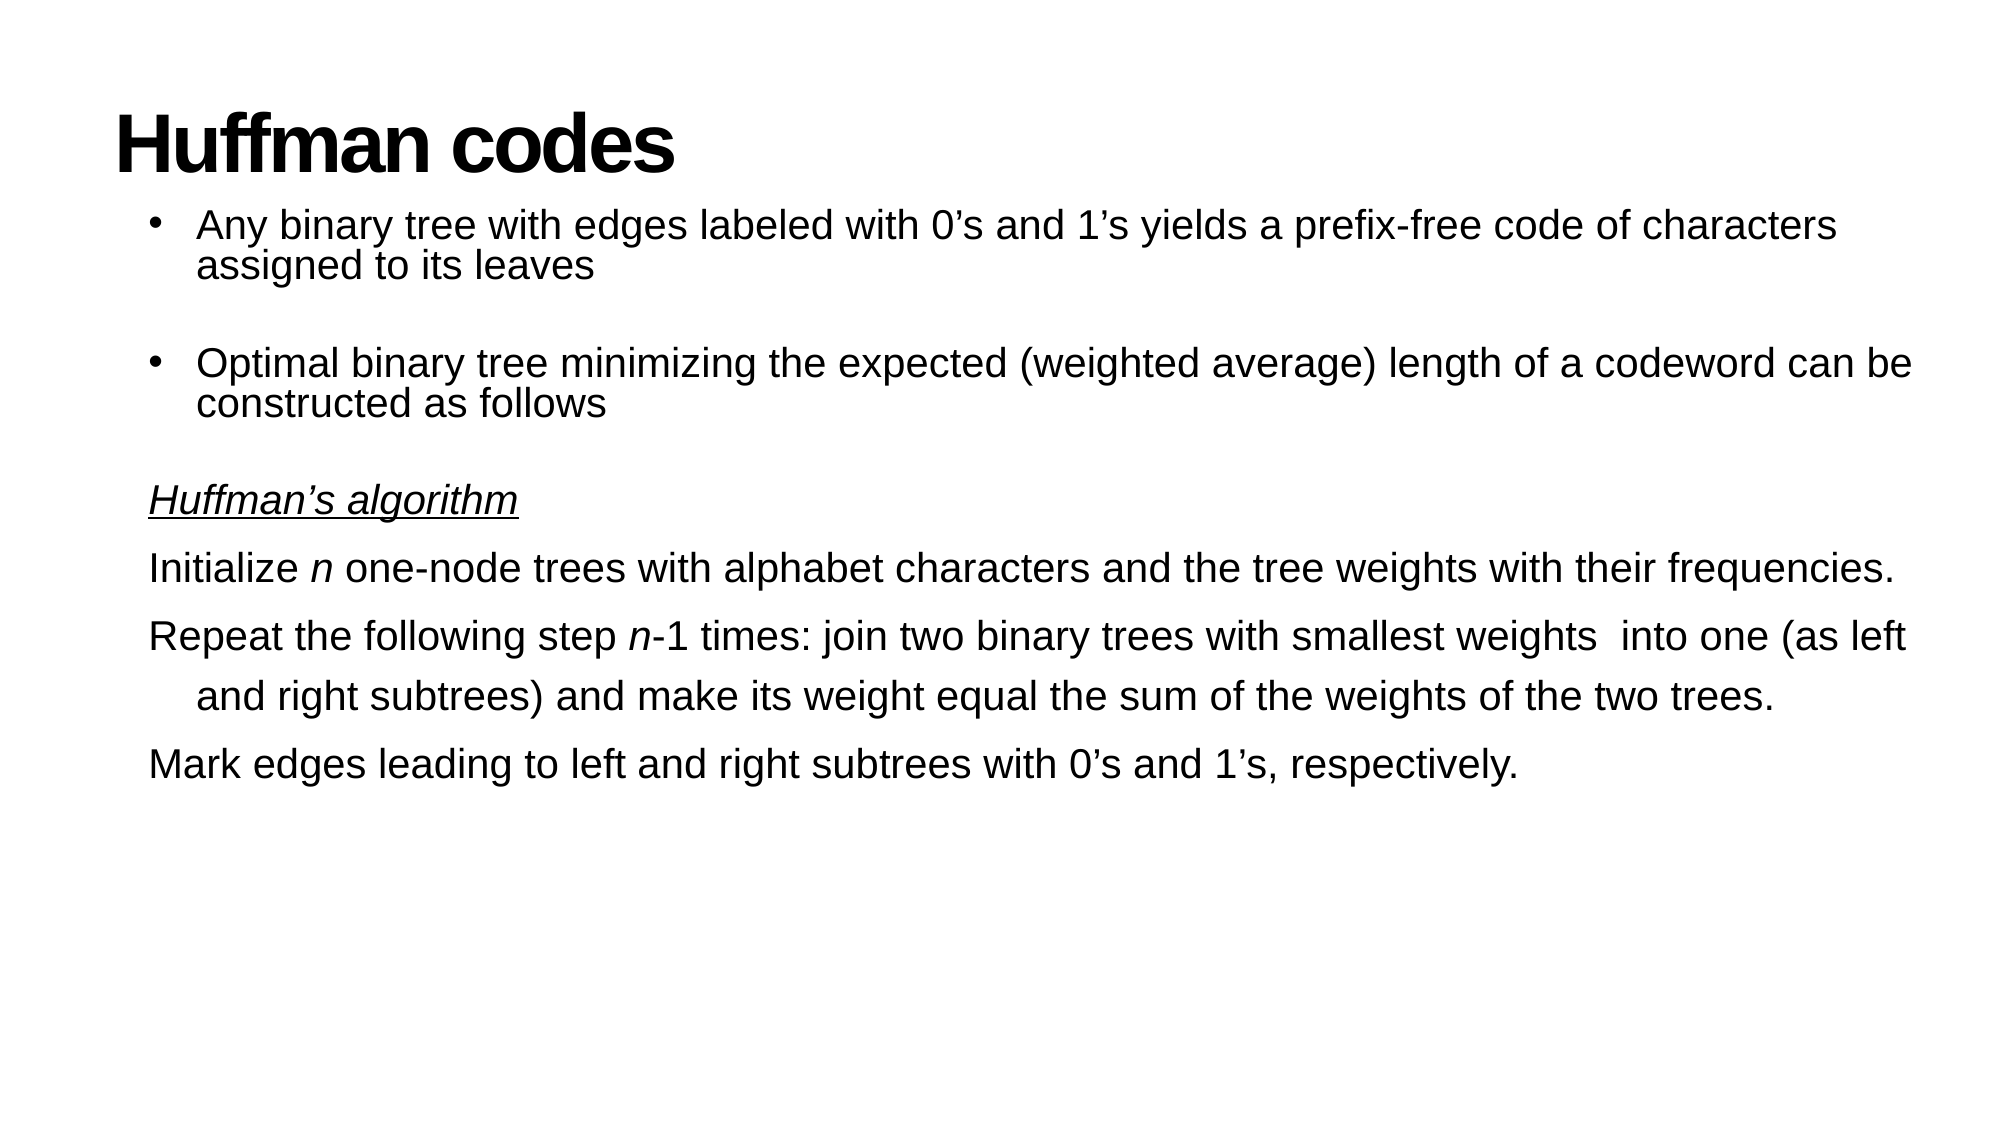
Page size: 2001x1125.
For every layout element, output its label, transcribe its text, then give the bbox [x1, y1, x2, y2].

list Any binary tree with edges labeled with 0’s and 1’s yields a prefix-free code of characters assigned to its leaves Optimal binary tree minimizing the expected (weighted average) length of a codeword can be constructed as follows Huffman’s algorithm Initialize n one-node trees with alphabet characters and the tree weights with their frequencies. Repeat the following step n-1 times: join two binary trees with smallest weights into one (as left and right subtrees) and make its weight equal the sum of the weights of the two trees. Mark edges leading to left and right subtrees with 0’s and 1’s, respectively. [133, 200, 2000, 1100]
title Huffman codes [99, 45, 1900, 233]
